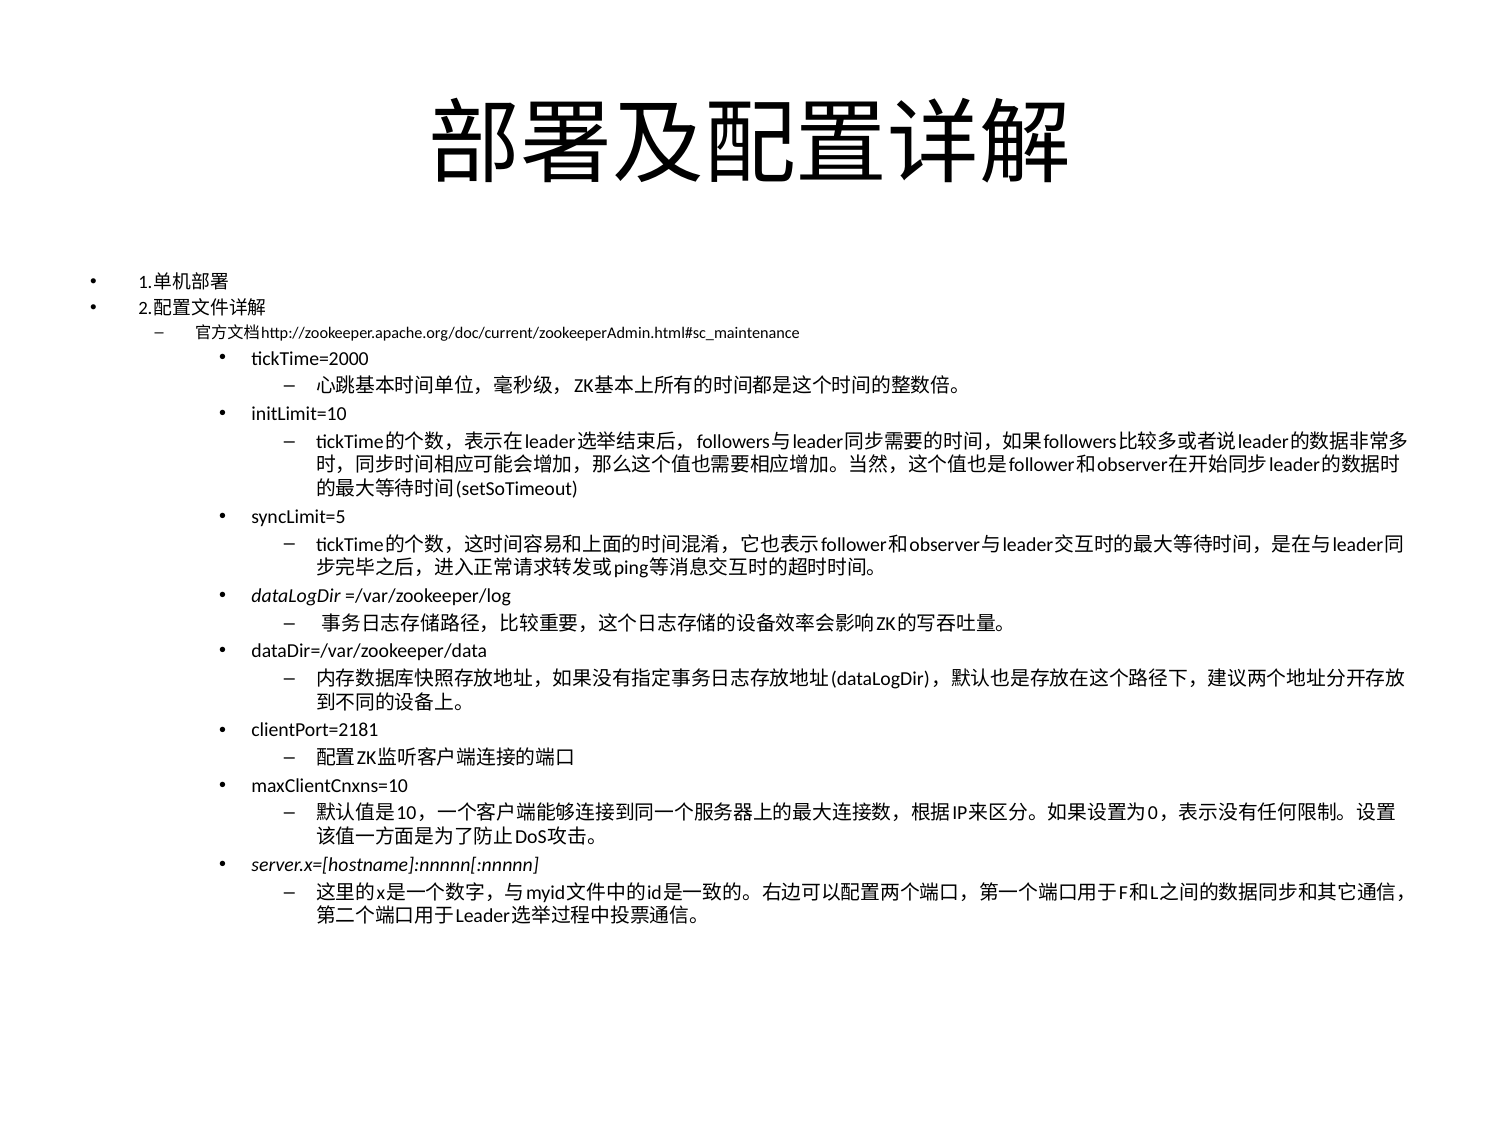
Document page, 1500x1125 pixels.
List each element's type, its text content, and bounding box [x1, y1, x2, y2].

list 1.单机部署 2.配置文件详解 官方文档http://zookeeper.apache.org/doc/current/zookeeperAdmin.html#sc_maintenance tickTime=2000 心跳基本时间单位，毫秒级，ZK基本上所有的时间都是这个时间的整数倍。 initLimit=10 tickTime的个数，表示在leader选举结束后，followers与leader同步需要的时间，如果followers比较多或者说leader的数据非常多时，同步时间相应可能会增加，那么这个值也需要相应增加。当然，这个值也是follower和observer在开始同步leader的数据时的最大等待时间(setSoTimeout) syncLimit=5 tickTime的个数，这时间容易和上面的时间混淆，它也表示follower和observer与leader交互时的最大等待时间，是在与leader同步完毕之后，进入正常请求转发或ping等消息交互时的超时时间。 dataLogDir =/var/zookeeper/log 事务日志存储路径，比较重要，这个日志存储的设备效率会影响ZK的写吞吐量。 dataDir=/var/zookeeper/data 内存数据库快照存放地址，如果没有指定事务日志存放地址(dataLogDir)，默认也是存放在这个路径下，建议两个地址分开存放到不同的设备上。 clientPort=2181 配置ZK监听客户端连接的端口 maxClientCnxns=10 默认值是10，一个客户端能够连接到同一个服务器上的最大连接数，根据IP来区分。如果设置为0，表示没有任何限制。设置该值一方面是为了防止DoS攻击。 server.x=[hostname]:nnnnn[:nnnnn] 这里的x是一个数字，与myid文件中的id是一致的。右边可以配置两个端口，第一个端口用于F和L之间的数据同步和其它通信，第二个端口用于Leader选举过程中投票通信。 [75, 262, 1425, 1005]
title 部署及配置详解 [75, 45, 1425, 233]
